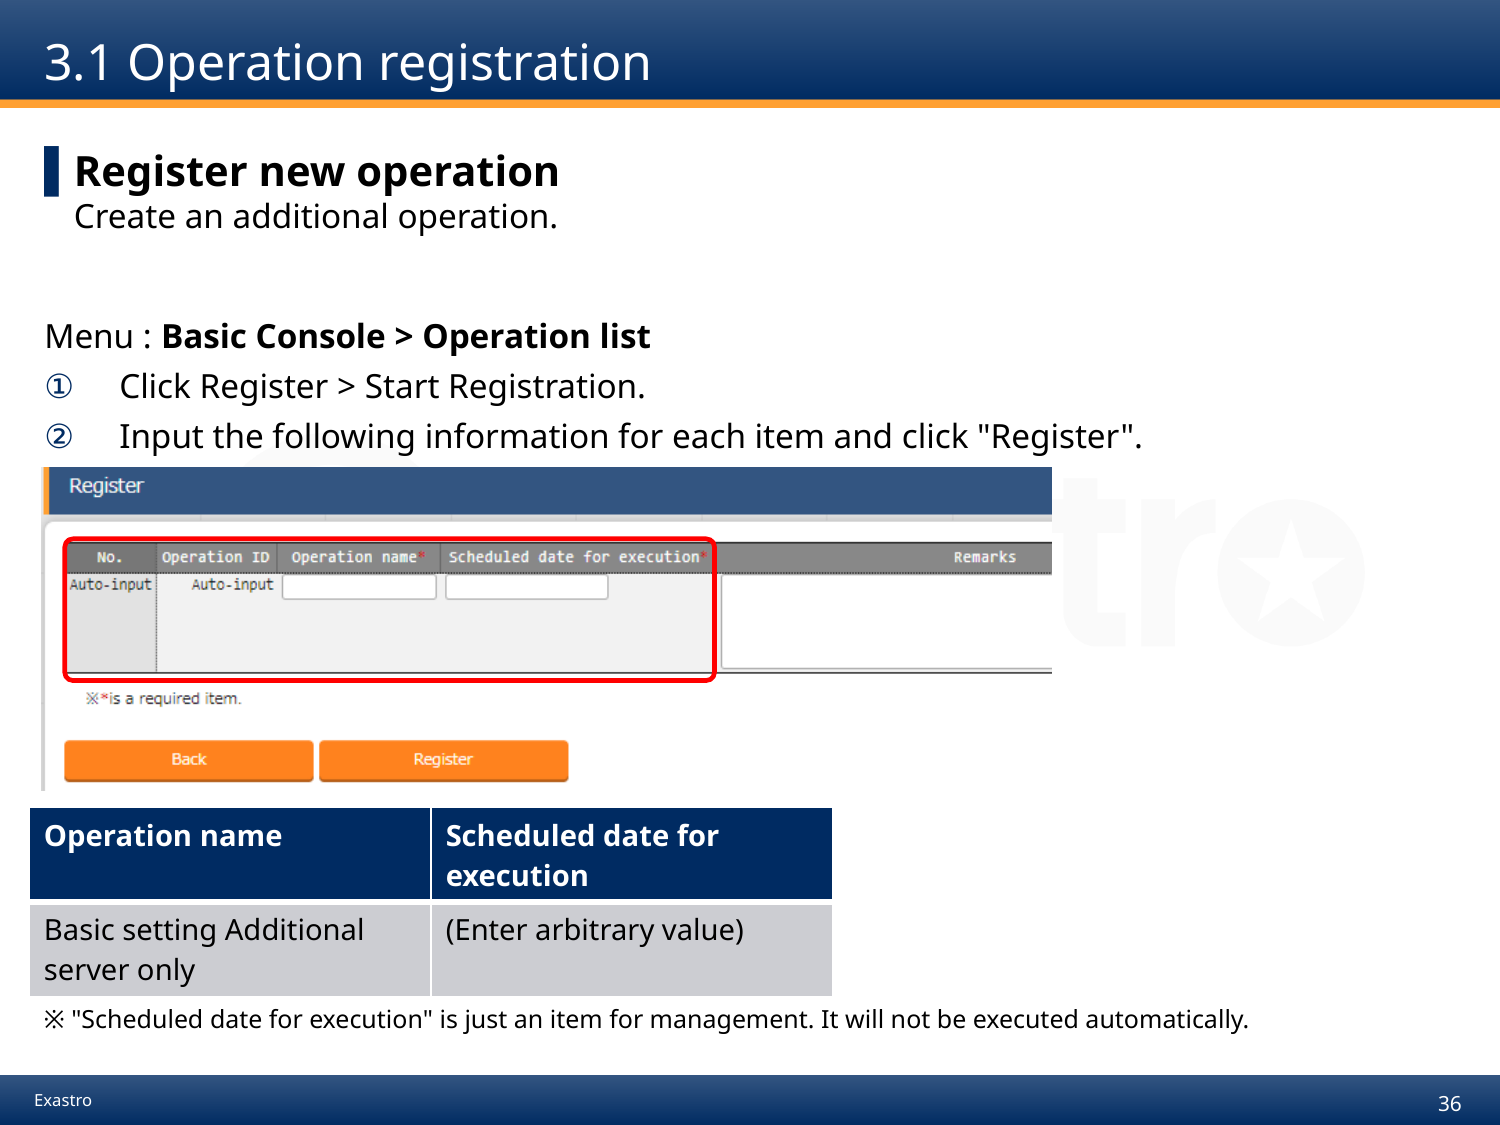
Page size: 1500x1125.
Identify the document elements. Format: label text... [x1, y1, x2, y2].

list Register new operation Create an additional operation. Menu : Basic Console > Operation list Click Register > Start Registration. Input the following information for each item and click "Register". [29, 137, 1471, 1059]
picture [0, 0, 1500, 1125]
text_box ※ "Scheduled date for execution" is just an item for management. It will not be executed automatically. [29, 996, 1353, 1042]
title 3.1 Operation registration [29, 18, 1471, 96]
table_header Operation name [30, 808, 430, 899]
table_cell (Enter arbitrary value) [432, 905, 832, 996]
table_header Scheduled date for execution [432, 808, 832, 899]
table_cell Basic setting Additional server only [30, 905, 430, 996]
